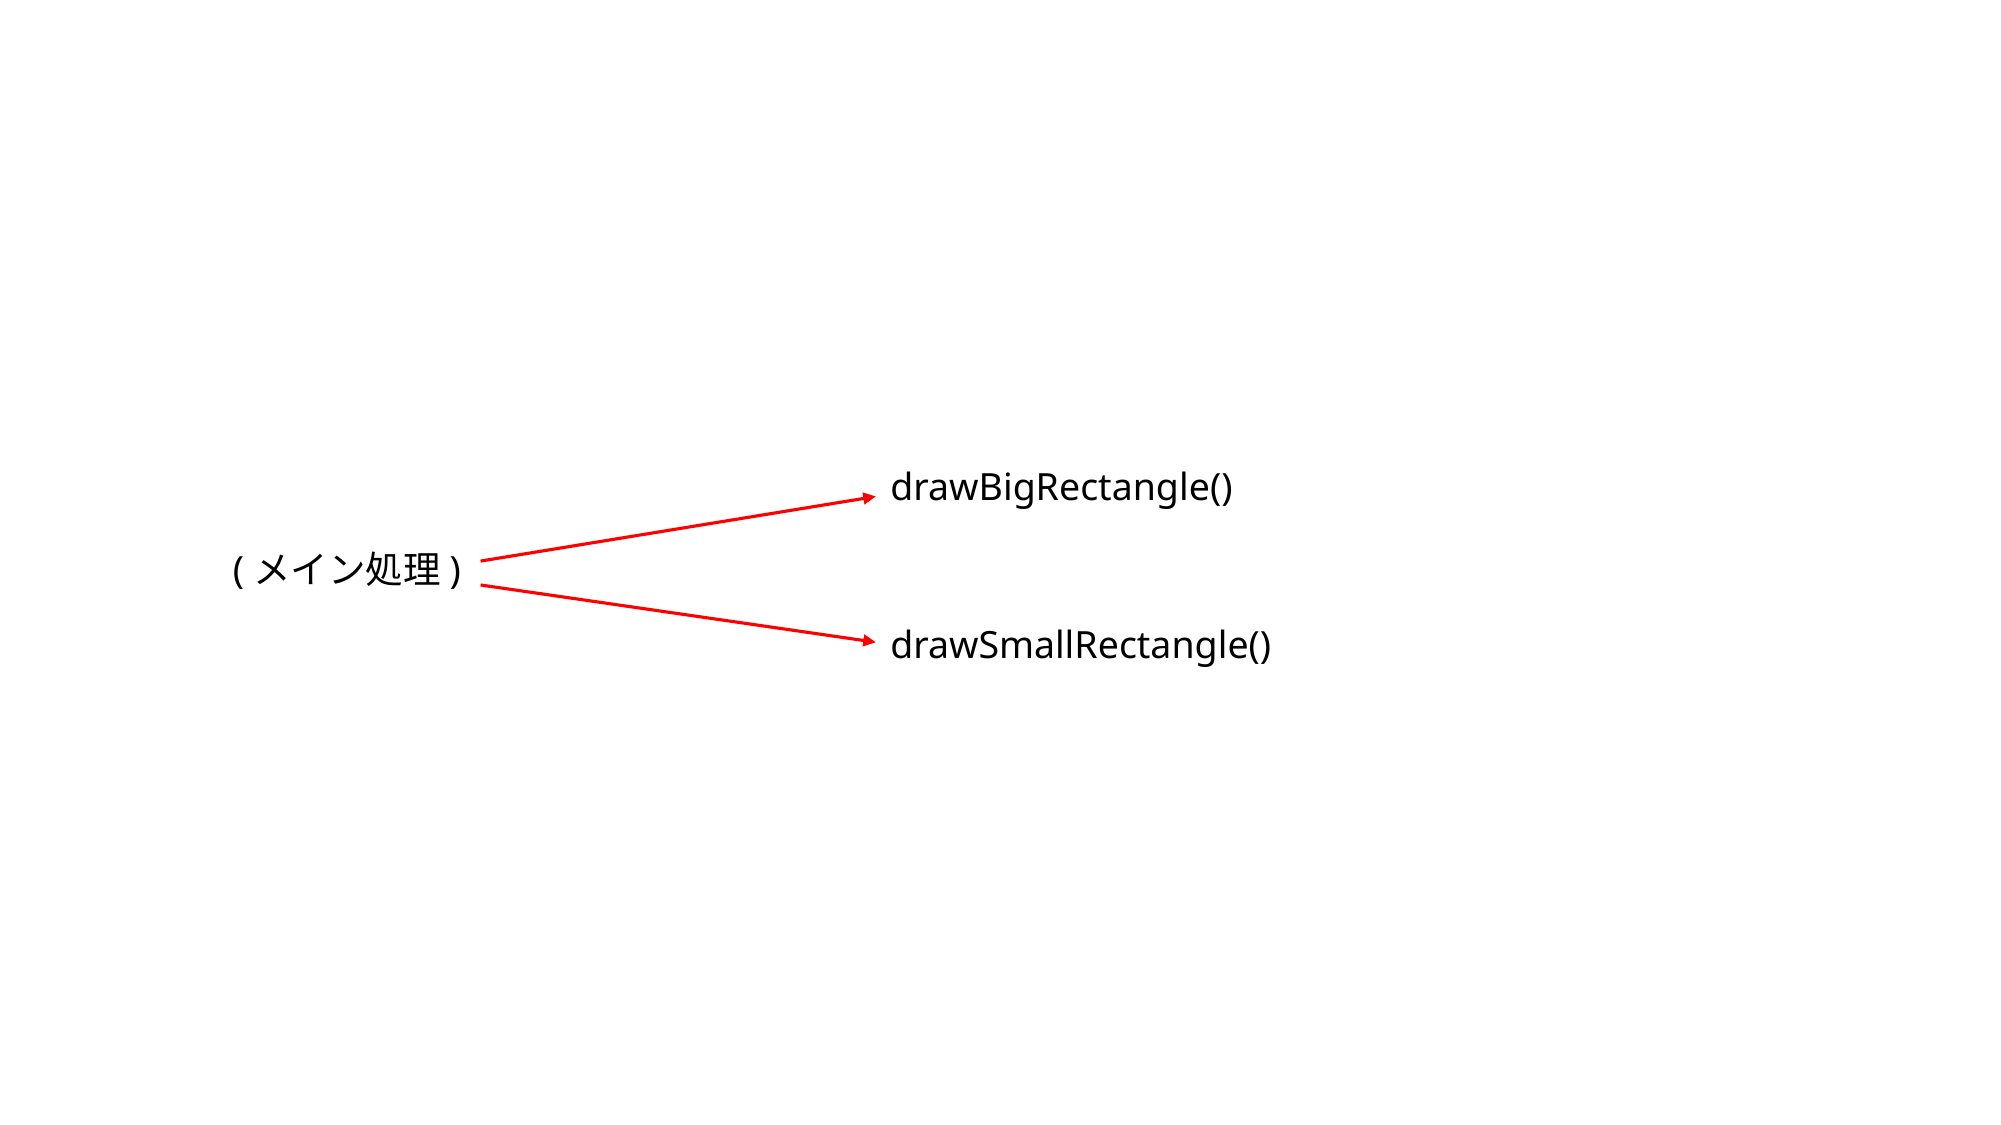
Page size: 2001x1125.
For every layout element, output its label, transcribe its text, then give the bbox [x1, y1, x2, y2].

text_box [480, 584, 876, 643]
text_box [480, 496, 876, 562]
text_box drawSmallRectangle() [875, 613, 1356, 674]
text_box drawBigRectangle() [875, 455, 1356, 516]
text_box (メイン処理) [218, 539, 533, 599]
